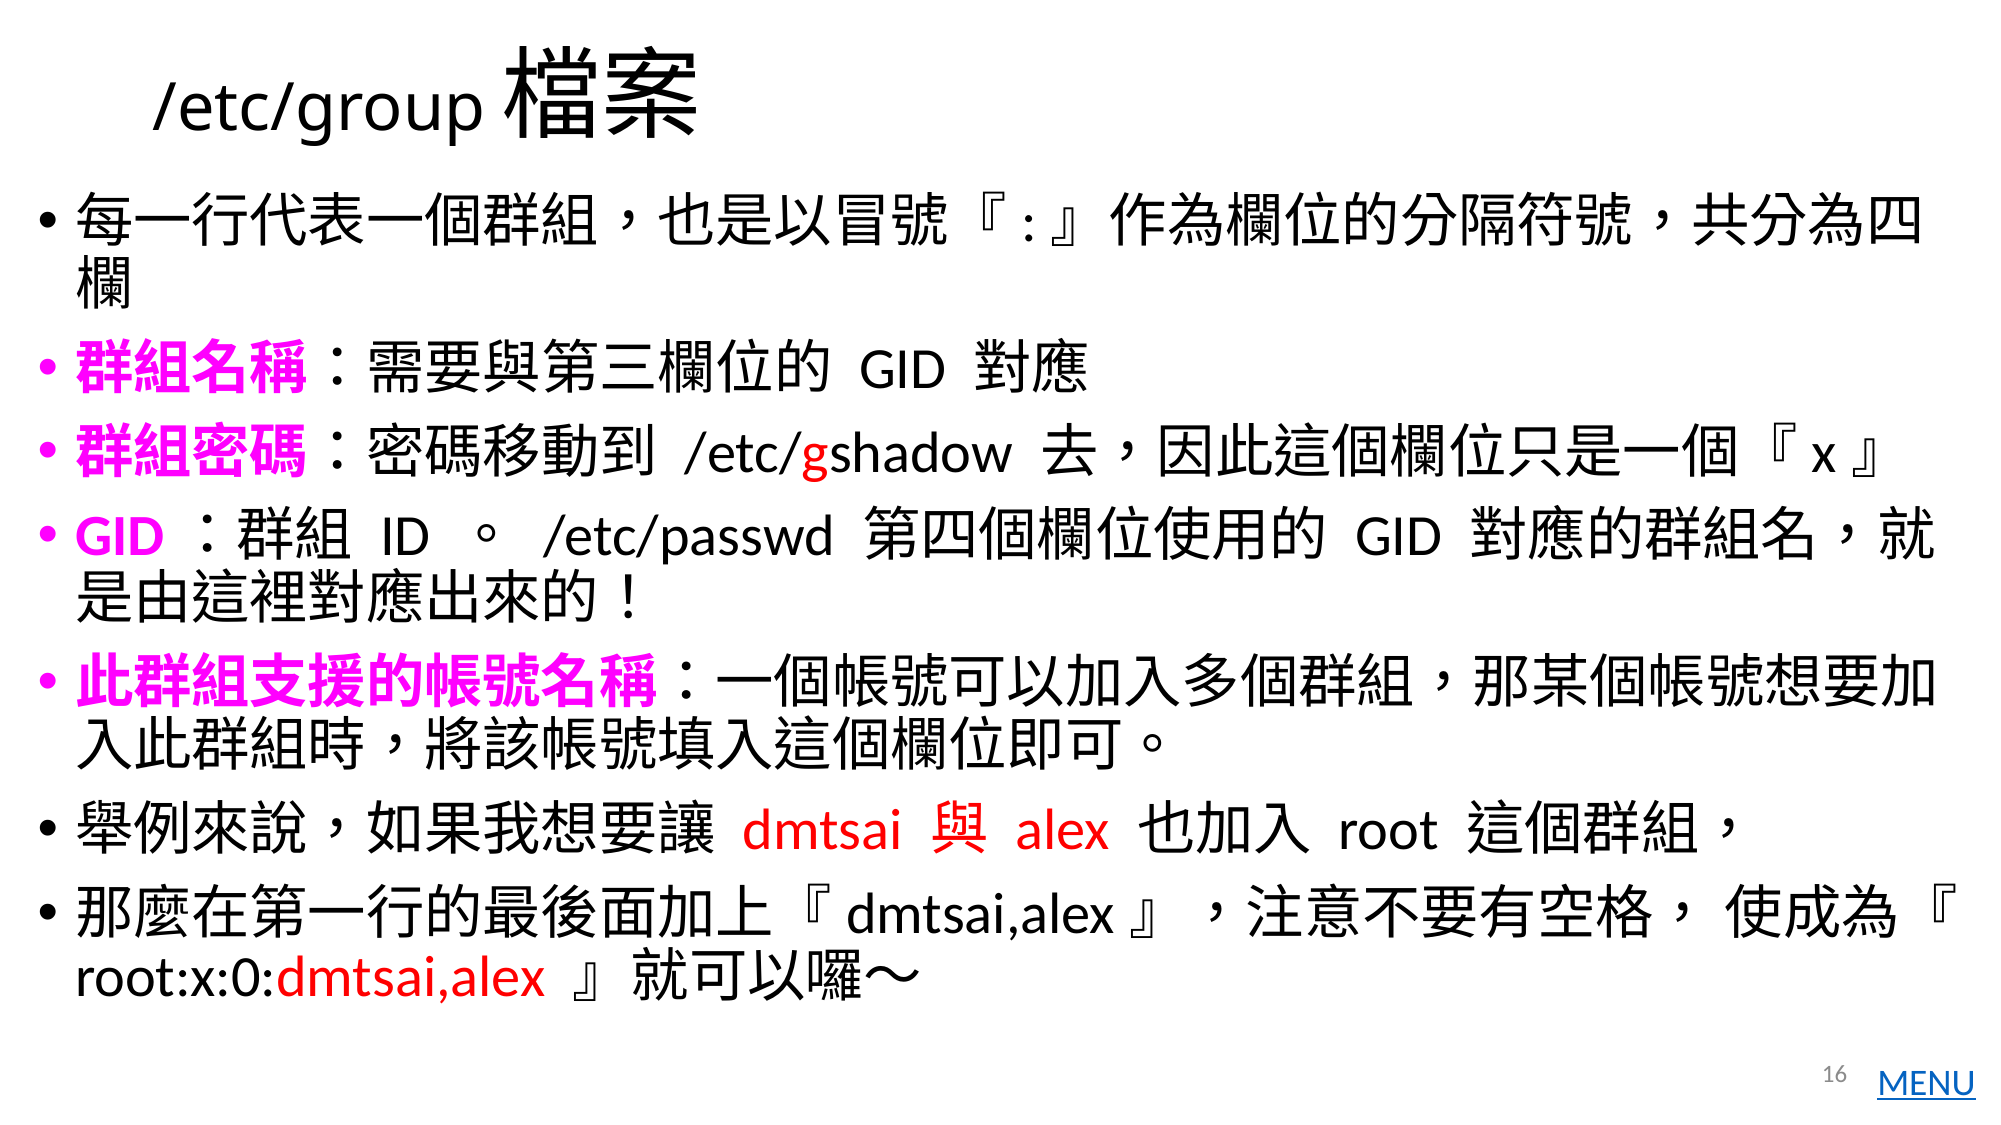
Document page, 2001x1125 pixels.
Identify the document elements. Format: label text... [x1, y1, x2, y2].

slide_number 16 [1412, 1042, 1863, 1103]
title /etc/group檔案 [137, 37, 1863, 116]
list 每一行代表一個群組，也是以冒號『:』作為欄位的分隔符號，共分為四欄 群組名稱：需要與第三欄位的 GID 對應 群組密碼：密碼移動到 /etc/gshadow 去，因此這個欄位只是一個『x』 GID：群組 ID 。 /etc/passwd 第四個欄位使用的 GID 對應的群組名，就是由這裡對應出來的！ 此群組支援的帳號名稱：一個帳號可以加入多個群組，那某個帳號想要加入此群組時，將該帳號填入這個欄位即可。 舉例來說，如果我想要讓 dmtsai 與 alex 也加入 root 這個群組， 那麼在第一行的最後面加上『dmtsai,alex』，注意不要有空格， 使成為『 root:x:0:dmtsai,alex 』就可以囉～ [22, 183, 1978, 1044]
